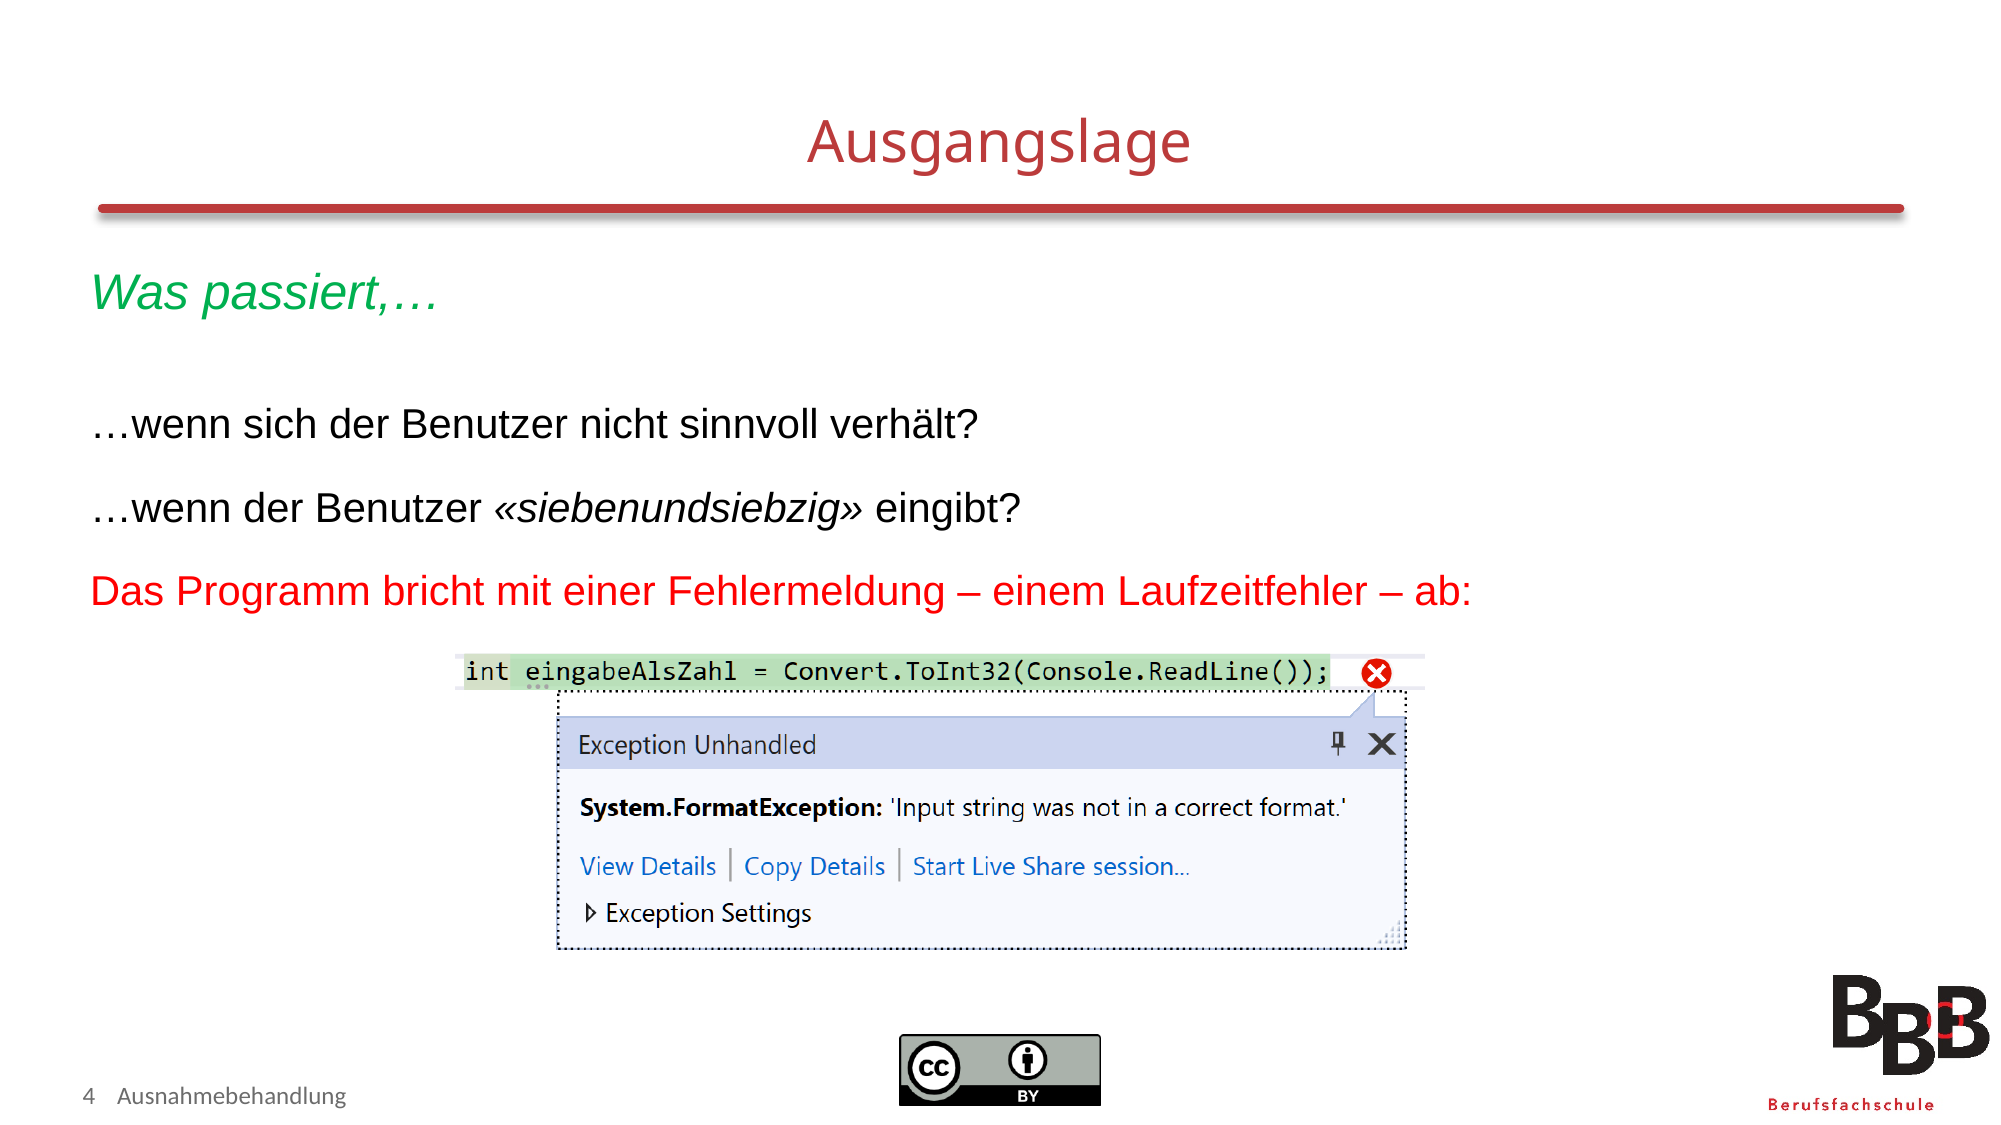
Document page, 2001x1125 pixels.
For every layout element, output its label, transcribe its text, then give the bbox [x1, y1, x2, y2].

text_box Was passiert,… [74, 251, 1425, 346]
picture [899, 1046, 1101, 1106]
title Ausgangslage [99, 45, 1900, 233]
picture [455, 644, 1426, 976]
picture [1767, 975, 1990, 1114]
text_box …wenn sich der Benutzer nicht sinnvoll verhält? …wenn der Benutzer «siebenundsiebzig» eingibt? Das Programm bricht mit einer Fehlermeldung – einem Laufzeitfehler – ab: [75, 364, 1900, 1046]
footer Ausnahmebehandlung [111, 1065, 736, 1125]
slide_number 4 [0, 1065, 111, 1125]
